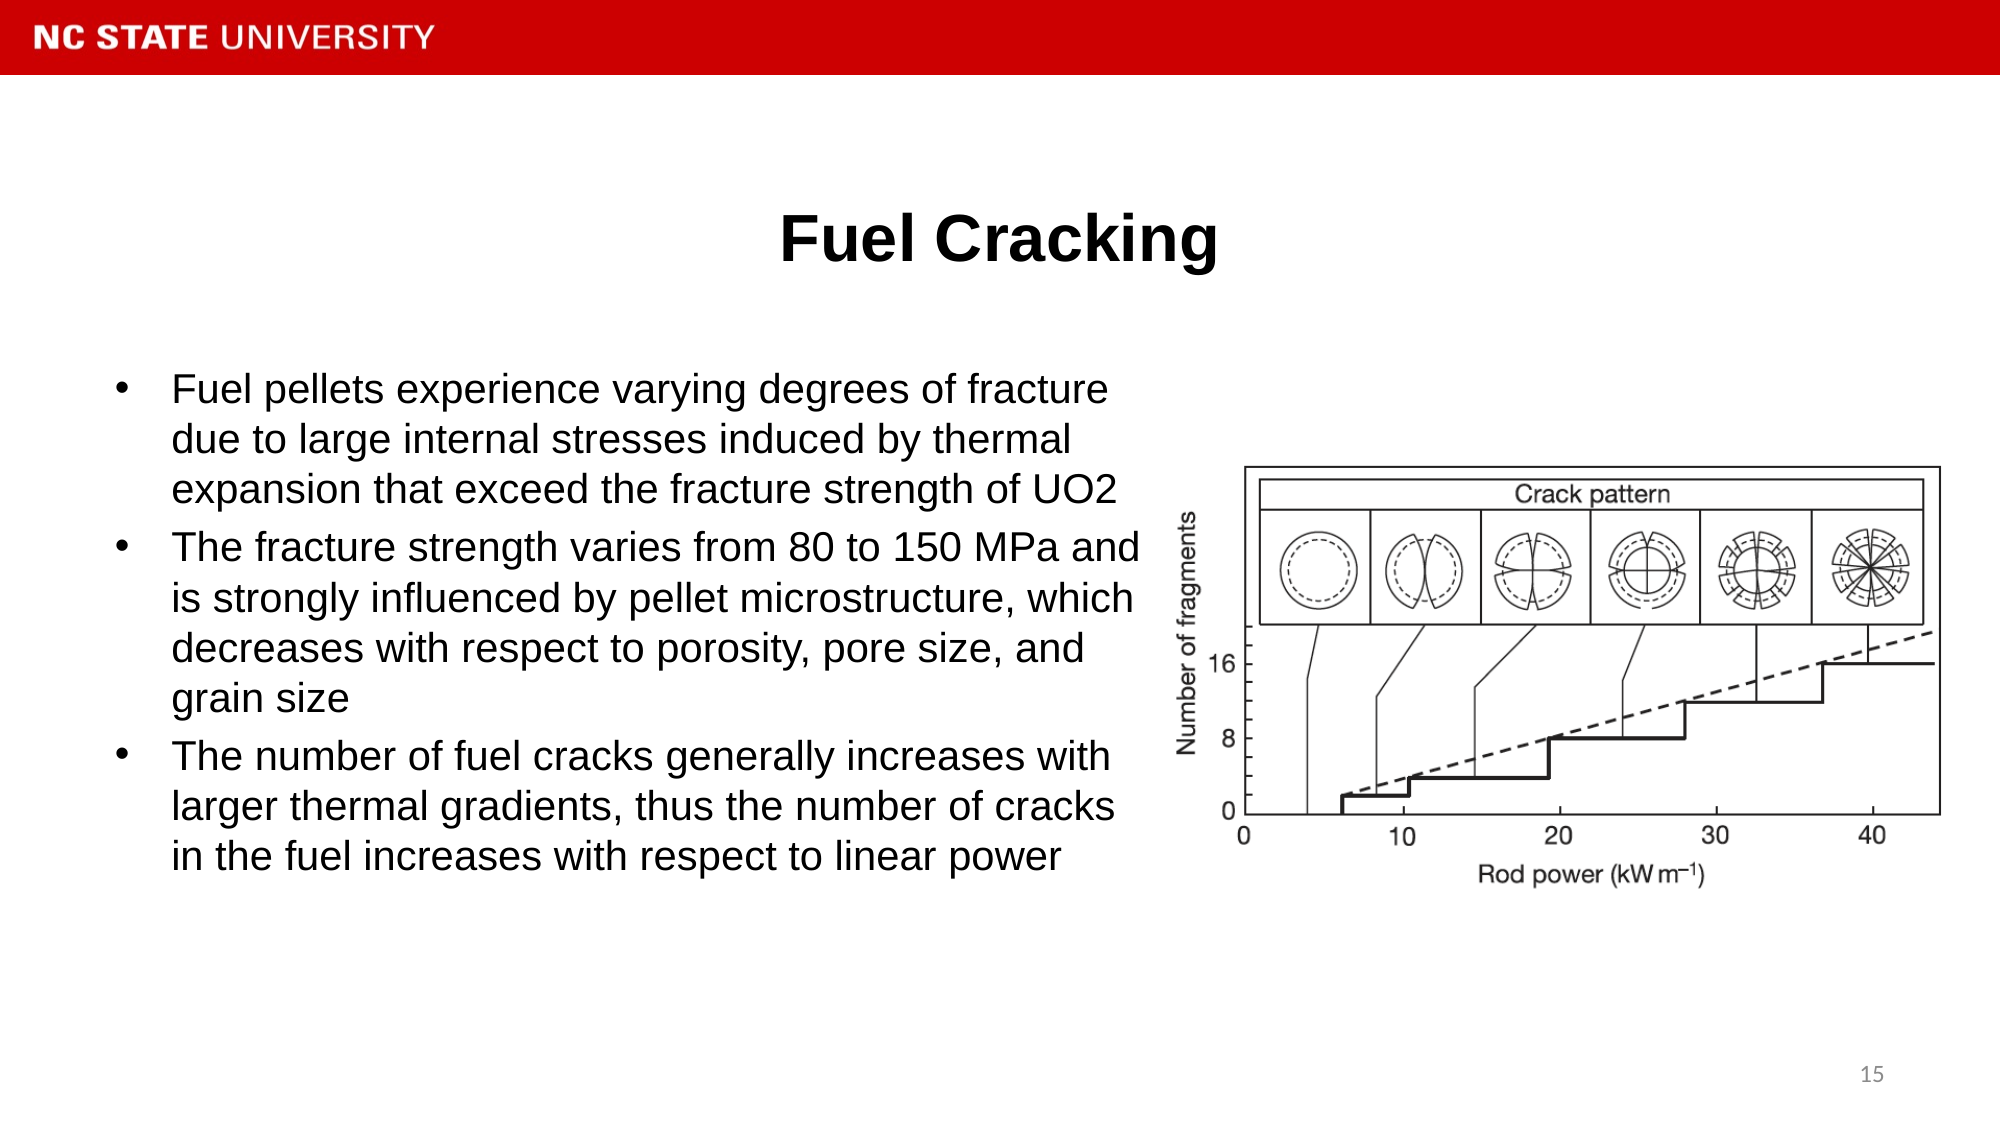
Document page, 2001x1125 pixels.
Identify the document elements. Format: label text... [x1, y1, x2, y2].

picture [0, 0, 2000, 75]
slide_number 15 [1433, 1042, 1900, 1103]
title Fuel Cracking [99, 147, 1900, 323]
list Fuel pellets experience varying degrees of fracture due to large internal stresses induced by thermal expansion that exceed the fracture strength of UO2 The fracture strength varies from 80 to 150 MPa and is strongly influenced by pellet microstructure, which decreases with respect to porosity, pore size, and grain size The number of fuel cracks generally increases with larger thermal gradients, thus the number of cracks in the fuel increases with respect to linear power [99, 354, 1166, 1005]
picture [1142, 420, 1964, 897]
